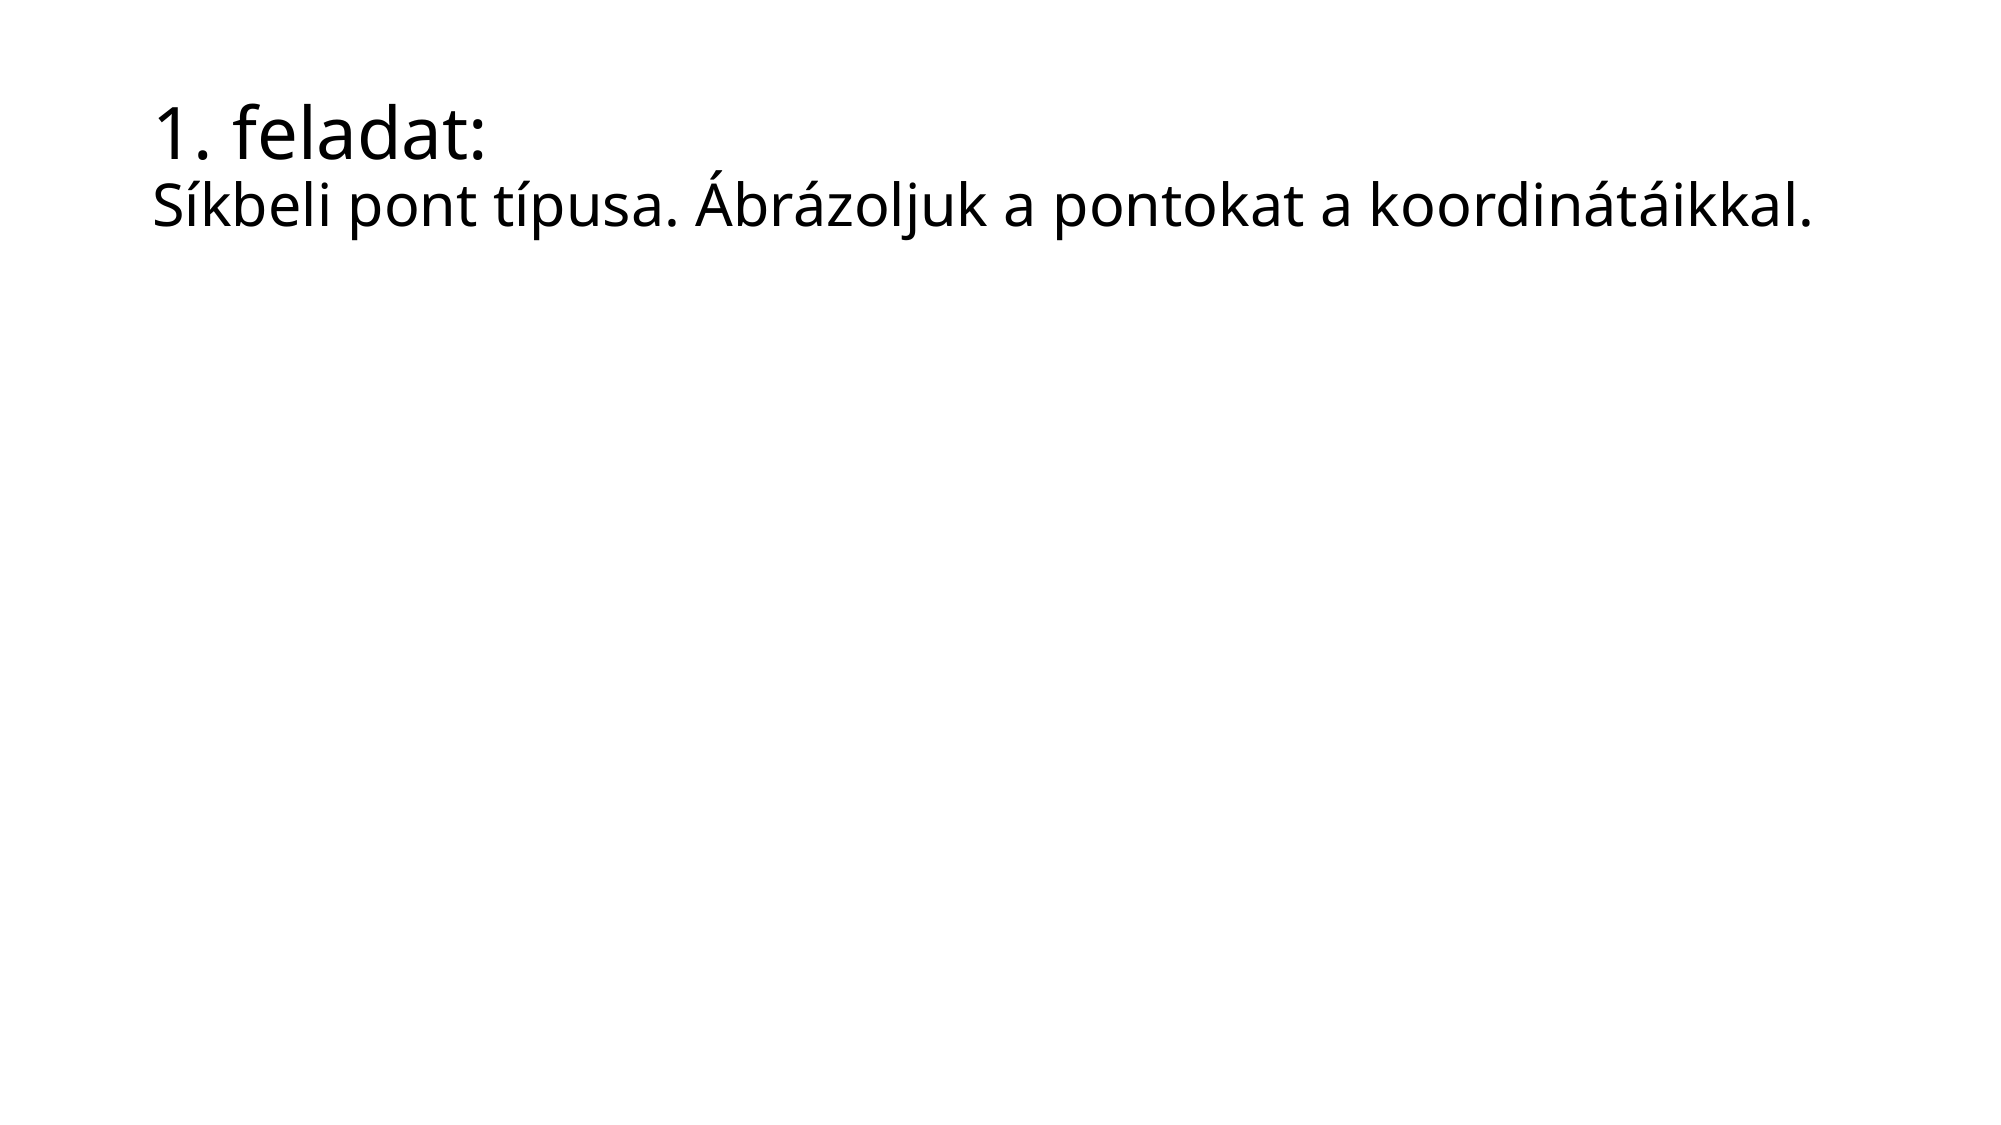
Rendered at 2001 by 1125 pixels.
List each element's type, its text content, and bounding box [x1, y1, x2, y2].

title 1. feladat: Síkbeli pont típusa. Ábrázoljuk a pontokat a koordinátáikkal. [137, 59, 1863, 278]
